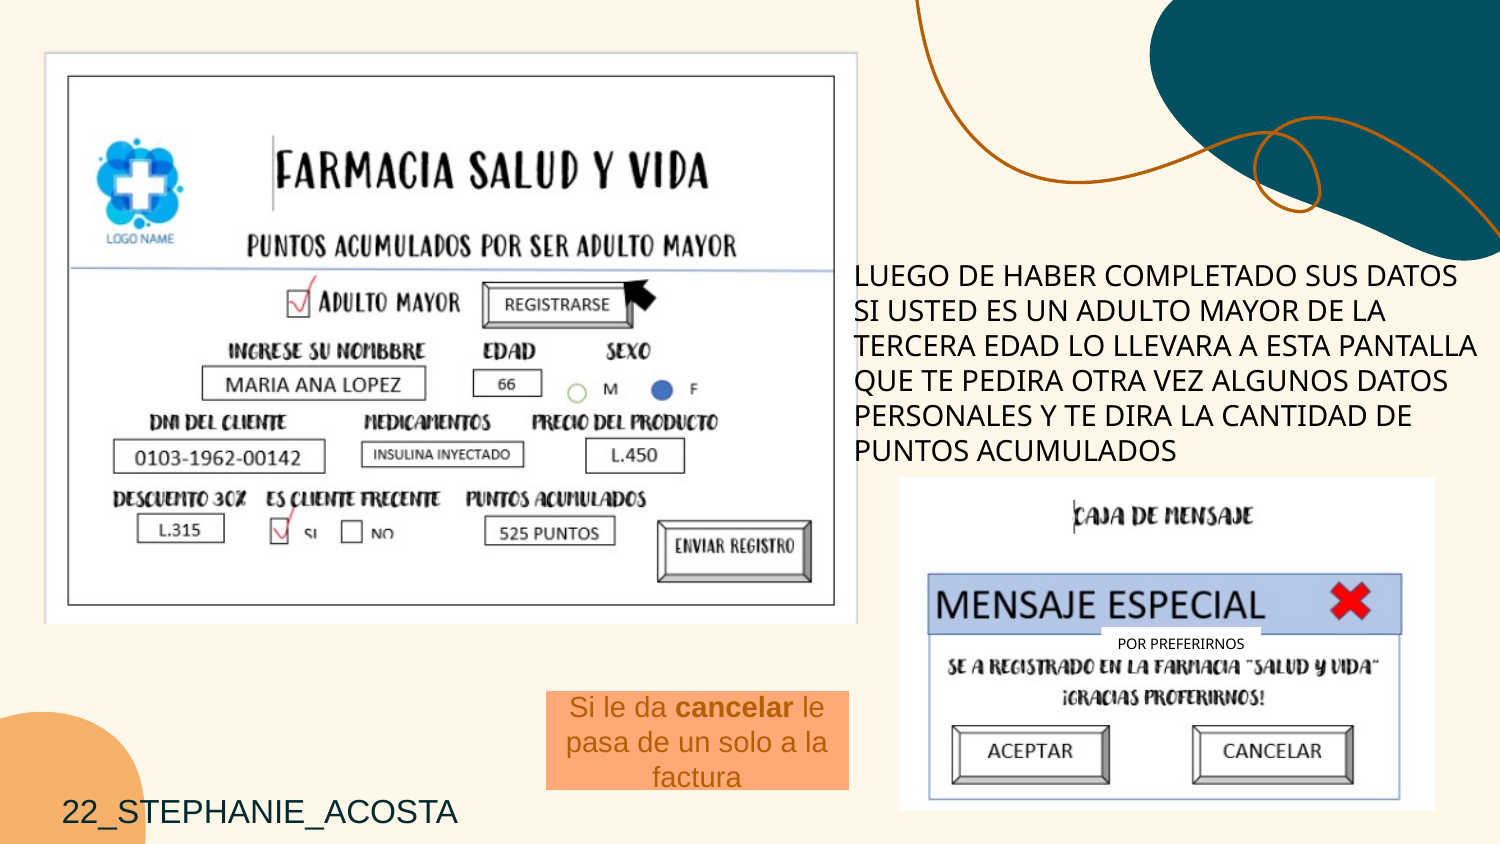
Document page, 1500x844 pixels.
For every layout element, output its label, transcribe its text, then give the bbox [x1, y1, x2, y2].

text_box LUEGO DE HABER COMPLETADO SUS DATOS SI USTED ES UN ADULTO MAYOR DE LA TERCERA EDAD LO LLEVARA A ESTA PANTALLA QUE TE PEDIRA OTRA VEZ ALGUNOS DATOS PERSONALES Y TE DIRA LA CANTIDAD DE PUNTOS ACUMULADOS [862, 249, 1500, 475]
picture [897, 476, 1436, 811]
picture [43, 51, 859, 625]
text_box Si le da cancelar le pasa de un solo a la factura [541, 686, 853, 794]
text_box 22_STEPHANIE_ACOSTA [46, 782, 474, 838]
